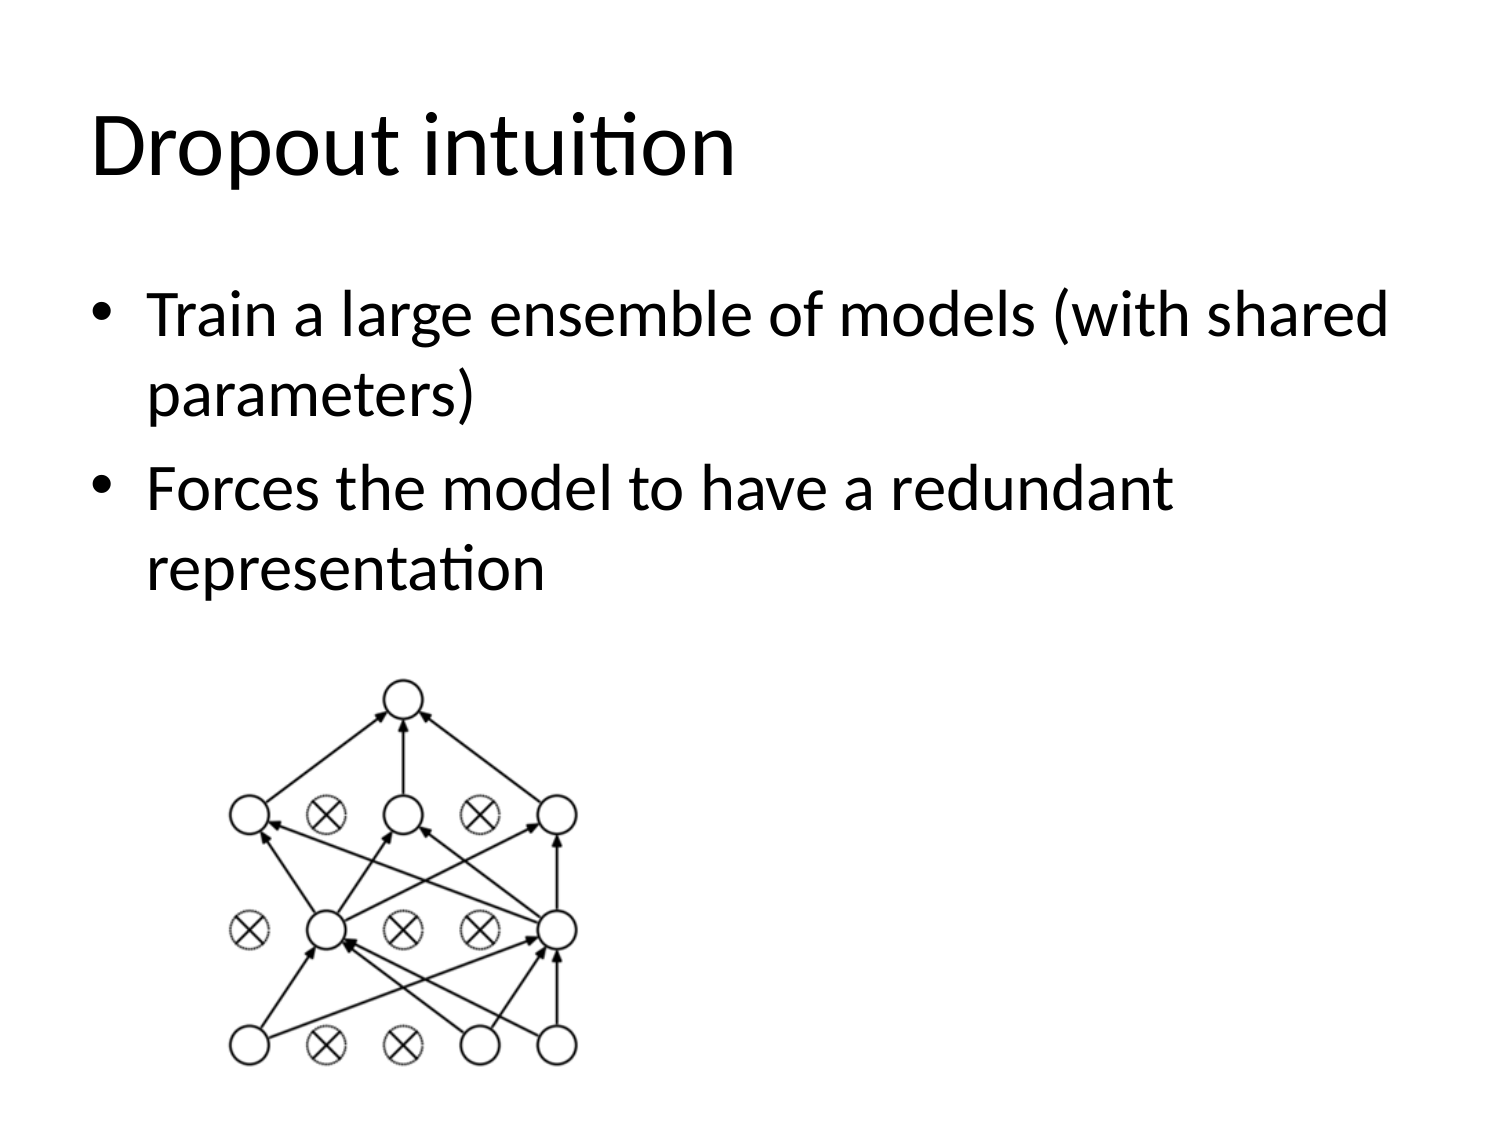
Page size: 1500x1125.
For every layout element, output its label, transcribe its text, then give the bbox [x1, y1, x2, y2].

list Train a large ensemble of models (with shared parameters) Forces the model to have a redundant representation [75, 262, 1425, 1005]
title Dropout intuition [75, 45, 1425, 233]
picture [174, 637, 626, 1076]
